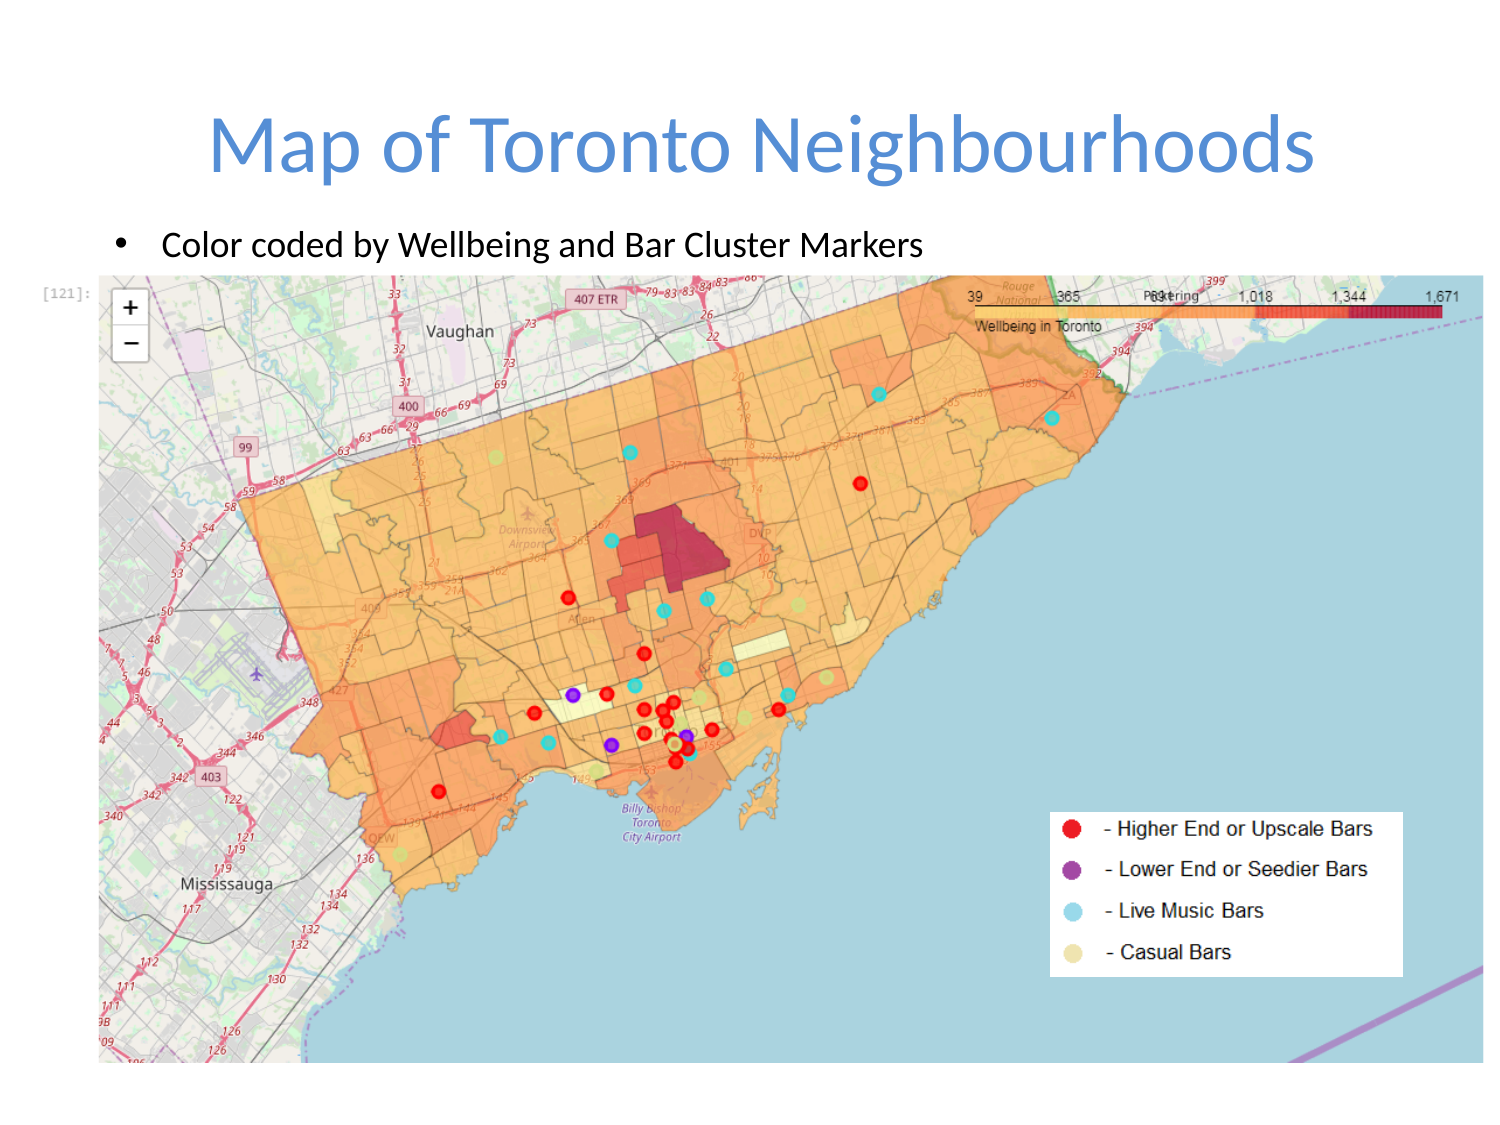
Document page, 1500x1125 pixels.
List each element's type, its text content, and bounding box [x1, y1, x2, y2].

text_box Color coded by Wellbeing and Bar Cluster Markers [99, 212, 1150, 270]
title Map of Toronto Neighbourhoods [87, 45, 1438, 233]
picture [1049, 812, 1403, 977]
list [37, 272, 1488, 1063]
